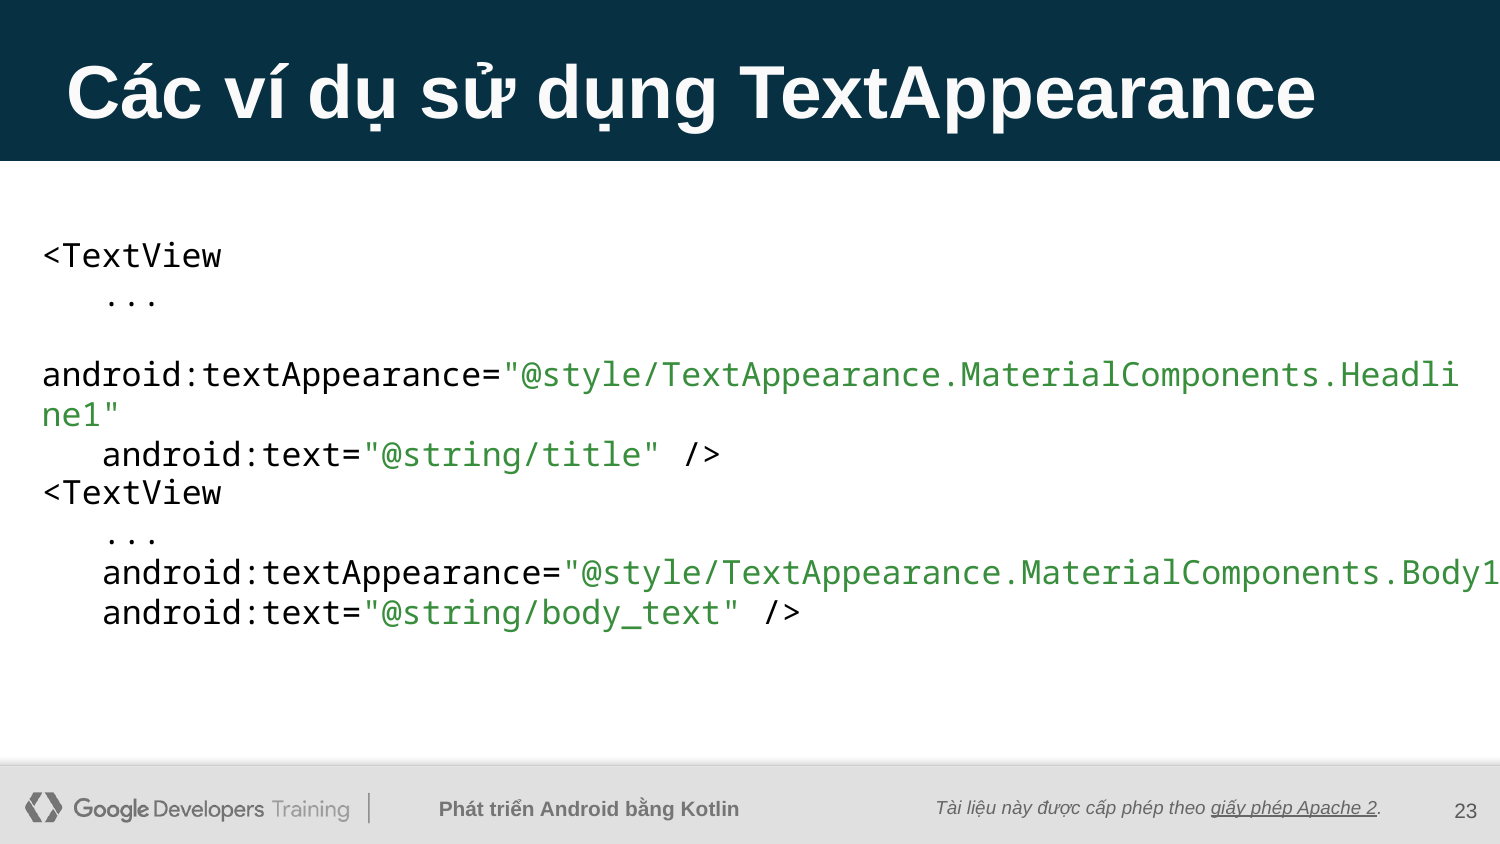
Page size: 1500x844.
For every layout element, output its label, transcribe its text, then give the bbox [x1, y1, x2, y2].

title Các ví dụ sử dụng TextAppearance [51, 28, 1449, 122]
text_box <TextView ... android:textAppearance="@style/TextAppearance.MaterialComponents.Headline1" android:text="@string/title" /> [26, 218, 1493, 456]
text_box <TextView ... android:textAppearance="@style/TextAppearance.MaterialComponents.Body1" android:text="@string/body_text" /> [26, 456, 1500, 844]
picture [0, 161, 1500, 844]
